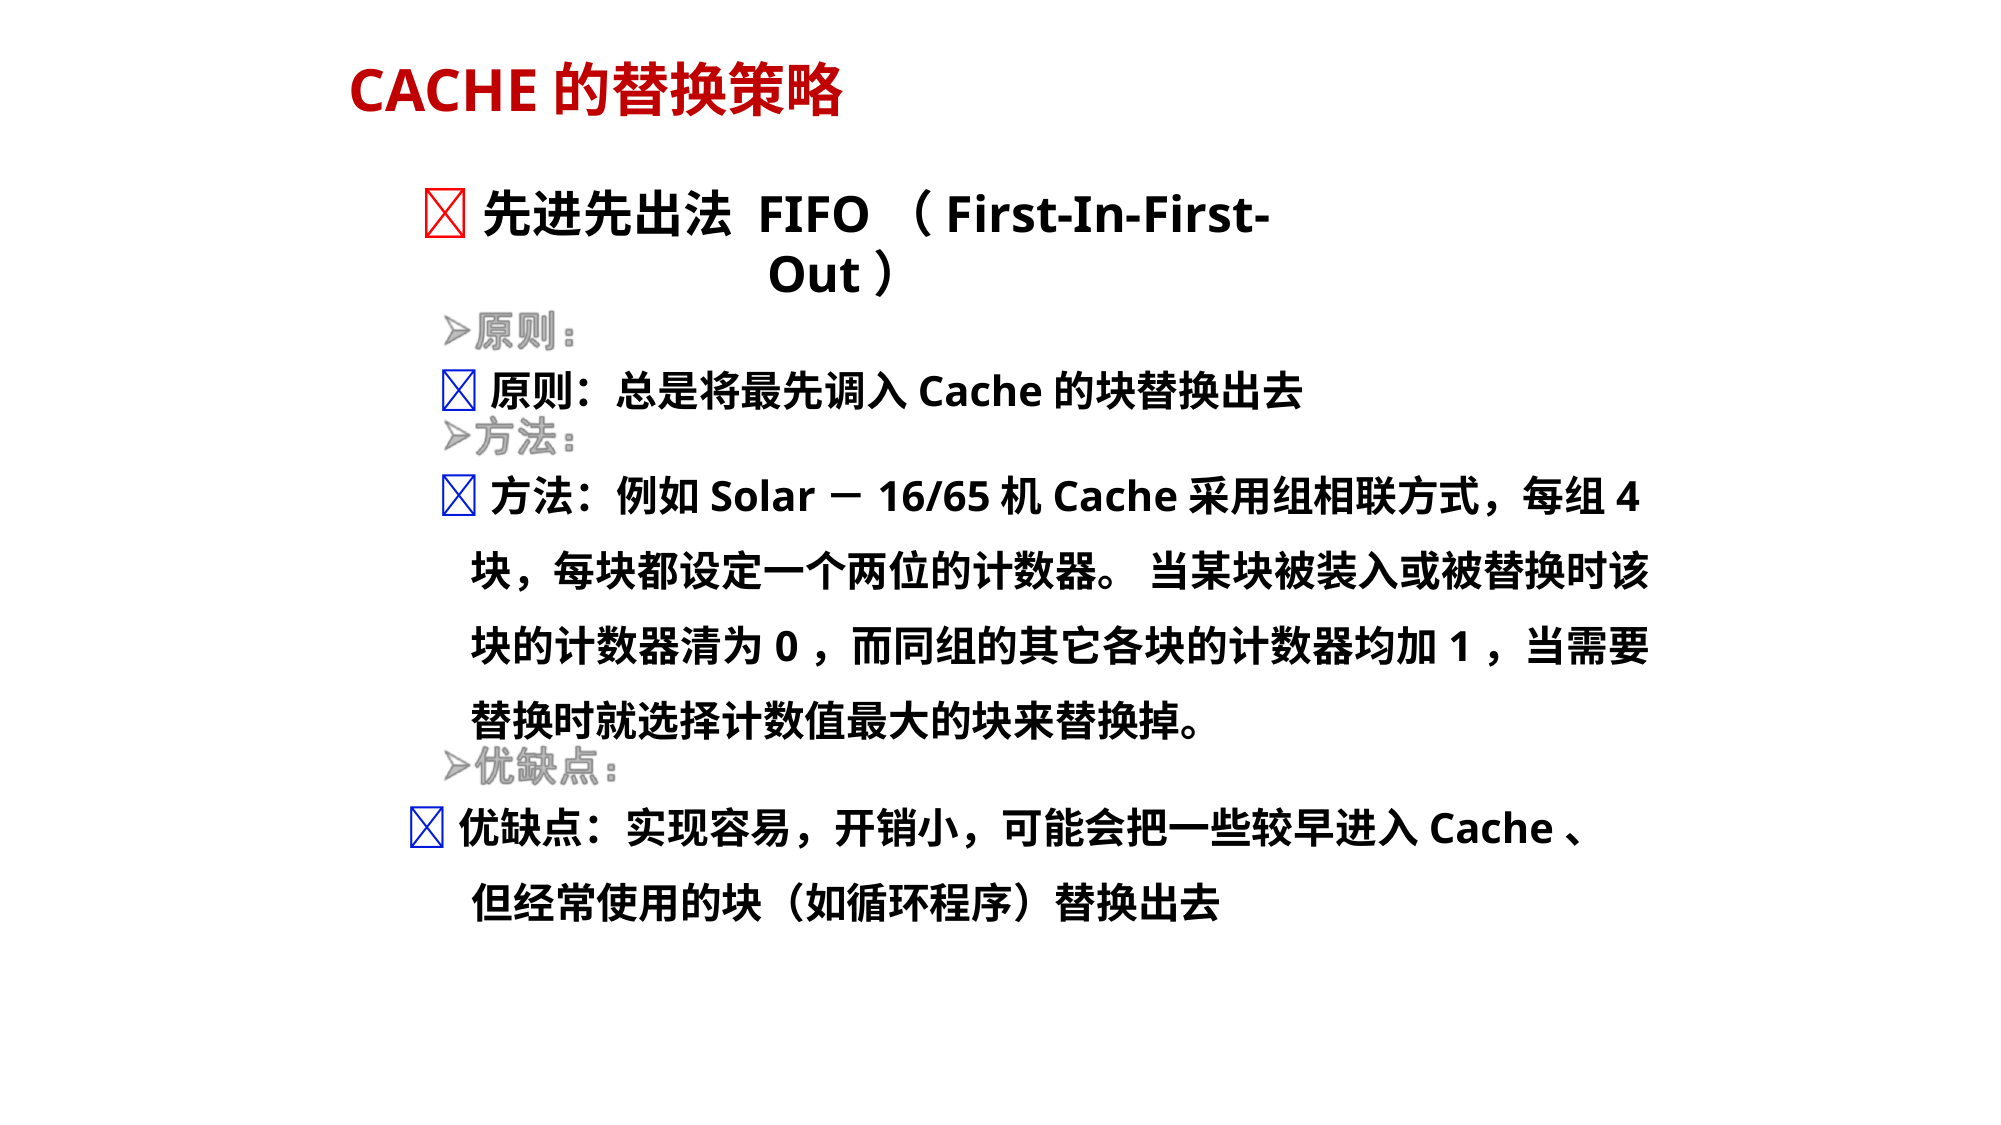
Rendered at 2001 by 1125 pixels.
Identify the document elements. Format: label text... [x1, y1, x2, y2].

title CACHE的替换策略 [346, 0, 973, 188]
text_box 先进先出法 FIFO（First-In-First-Out） 原则：总是将最先调入Cache的块替换出去 方法：例如Solar－16/65机Cache采用组相联方式，每组4块，每块都设定一个两位的计数器。 当某块被装入或被替换时该块的计数器清为0，而同组的其它各块的计数器均加1，当需要替换时就选择计数值最大的块来替换掉。 优缺点：实现容易，开销小，可能会把一些较早进入Cache、 但经常使用的块（如循环程序）替换出去 [358, 182, 1651, 927]
